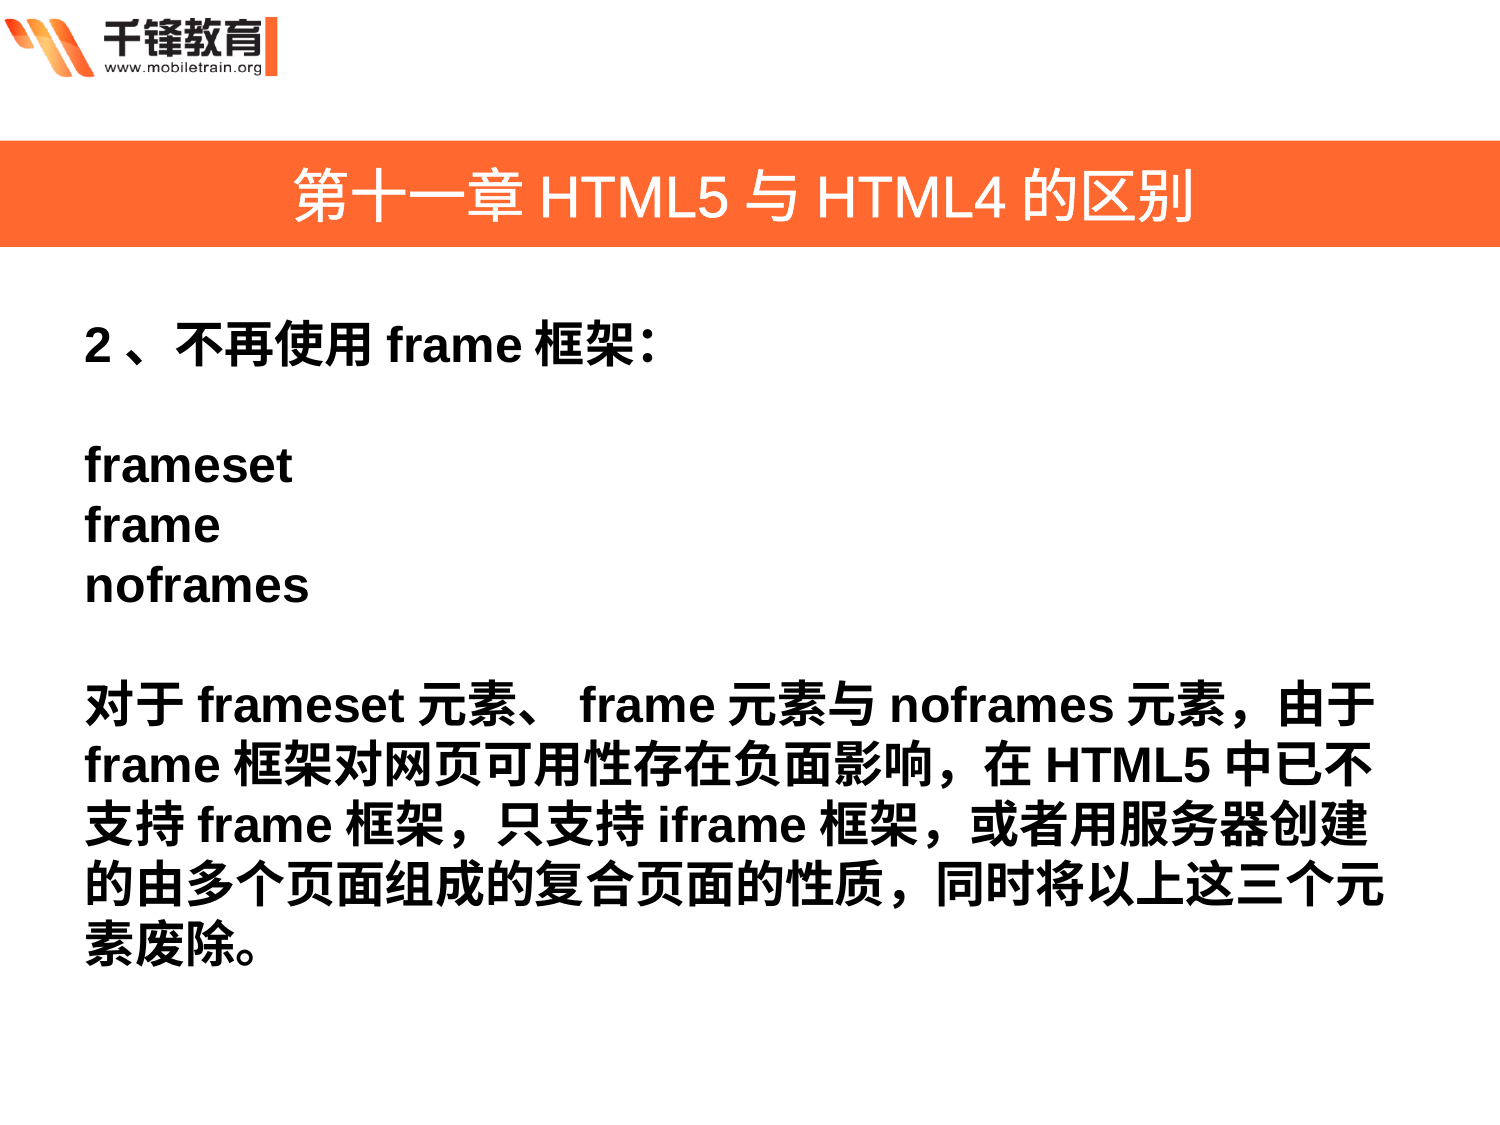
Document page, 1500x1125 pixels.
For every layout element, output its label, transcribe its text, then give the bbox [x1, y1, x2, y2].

picture [3, 18, 261, 79]
text_box 2、不再使用frame框架： frameset frame noframes 对于frameset元素、frame元素与noframes元素，由于frame框架对网页可用性存在负面影响，在HTML5中已不支持frame框架，只支持iframe框架，或者用服务器创建的由多个页面组成的复合页面的性质，同时将以上这三个元素废除。 [70, 304, 1407, 980]
text_box 第十一章HTML5与HTML4的区别 [0, 140, 1500, 247]
text_box [74, 385, 1425, 1055]
